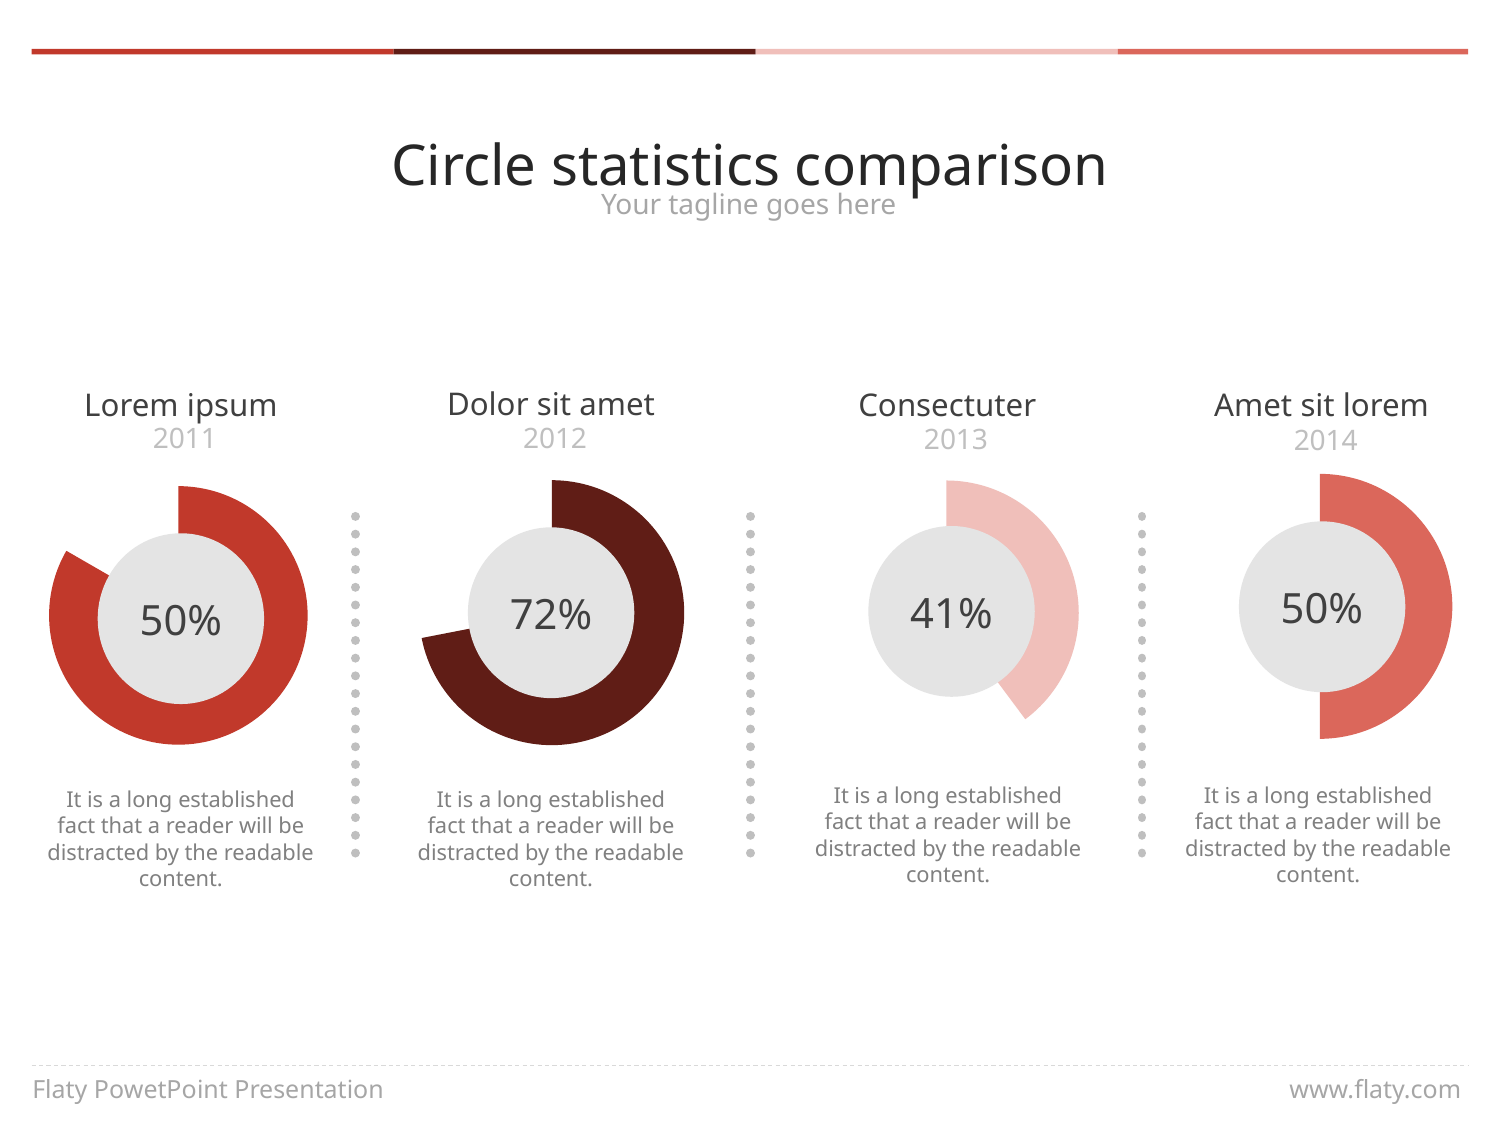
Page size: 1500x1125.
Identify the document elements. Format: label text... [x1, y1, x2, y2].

chart [776, 474, 1116, 752]
text_box It is a long established fact that a reader will be distracted by the readable content. [401, 778, 701, 898]
text_box Circle statistics comparison [0, 121, 1500, 178]
chart [382, 474, 722, 751]
text_box It is a long established fact that a reader will be distracted by the readable content. [798, 774, 1099, 894]
chart [7, 474, 347, 751]
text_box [808, 378, 1095, 464]
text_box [37, 378, 325, 463]
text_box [31, 48, 1469, 55]
text_box It is a long established fact that a reader will be distracted by the readable content. [31, 778, 331, 898]
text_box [17, 1065, 1477, 1112]
chart [1150, 468, 1490, 745]
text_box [1178, 377, 1465, 464]
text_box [408, 377, 695, 463]
text_box It is a long established fact that a reader will be distracted by the readable content. [1168, 774, 1469, 894]
text_box Your tagline goes here [0, 178, 1500, 228]
